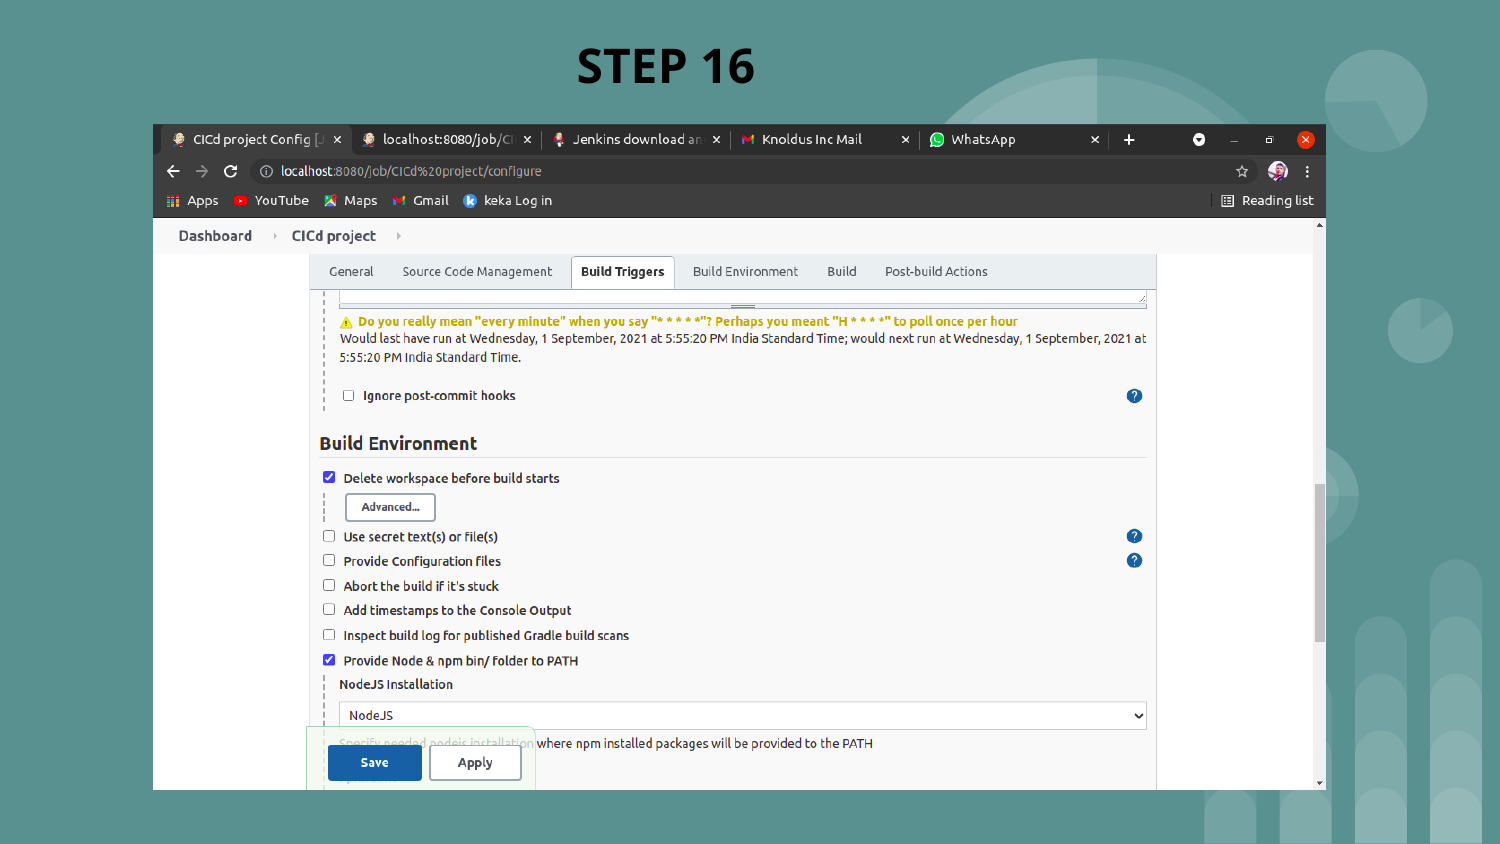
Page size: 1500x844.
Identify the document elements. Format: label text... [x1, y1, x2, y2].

text_box STEP 16 [561, 20, 971, 108]
picture [152, 124, 1326, 790]
